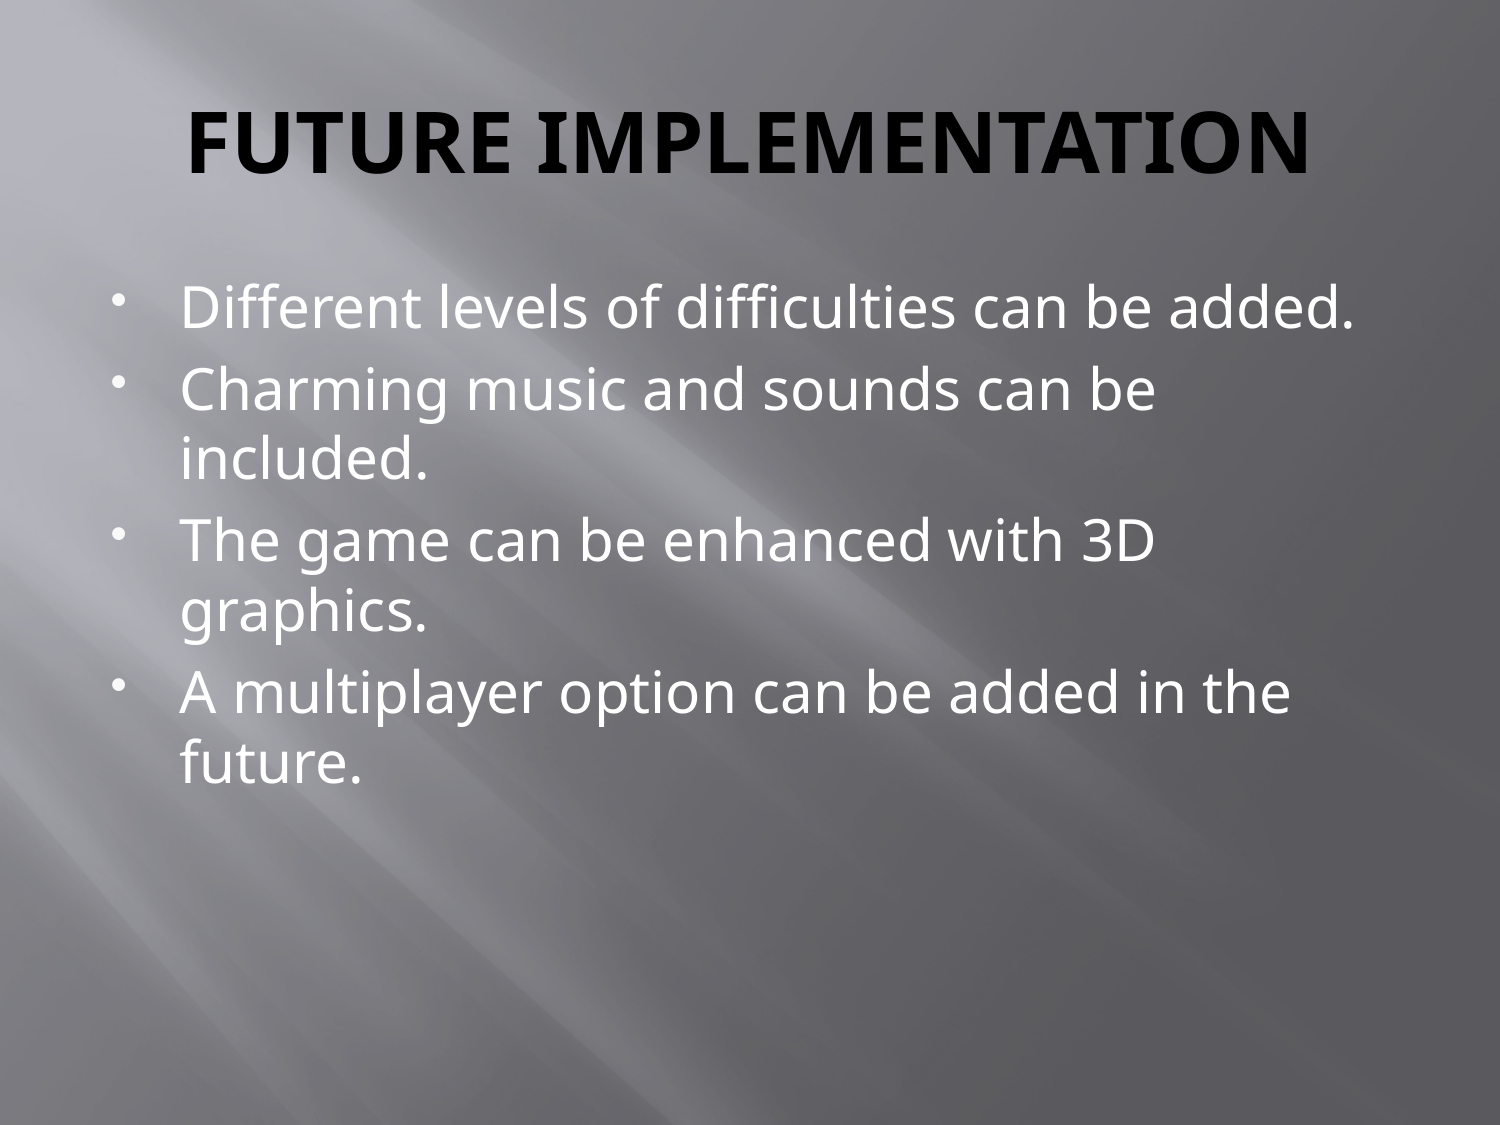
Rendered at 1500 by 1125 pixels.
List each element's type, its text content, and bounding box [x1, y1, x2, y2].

list Different levels of difficulties can be added. Charming music and sounds can be included. The game can be enhanced with 3D graphics. A multiplayer option can be added in the future. [75, 262, 1425, 1035]
title FUTURE IMPLEMENTATION [75, 45, 1425, 233]
